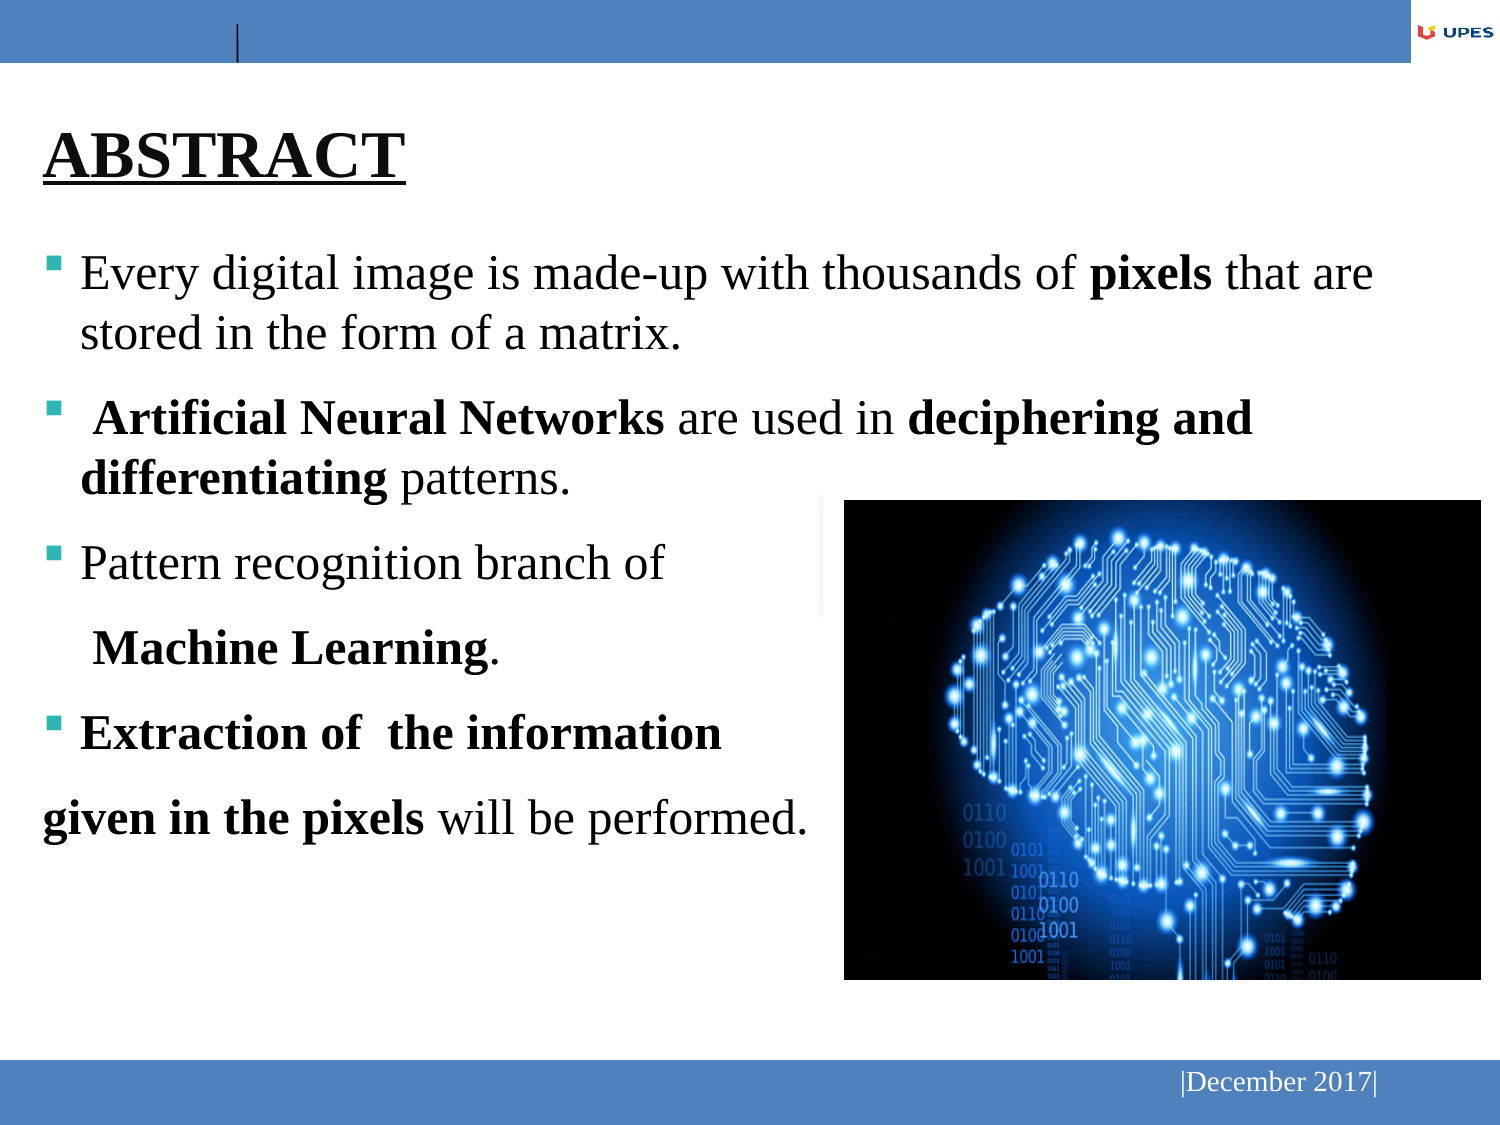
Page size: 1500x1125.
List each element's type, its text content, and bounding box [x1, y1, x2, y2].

text_box [0, 1060, 1500, 1125]
text_box Every digital image is made-up with thousands of pixels that are stored in the form of a matrix. Artificial Neural Networks are used in deciphering and differentiating patterns. Pattern recognition branch of Machine Learning. Extraction of the information given in the pixels will be performed. [27, 162, 1475, 988]
text_box ABSTRACT [27, 112, 1463, 162]
text_box |December 2017| [1165, 1055, 1500, 1105]
picture [1411, 0, 1500, 73]
picture [843, 499, 1482, 981]
